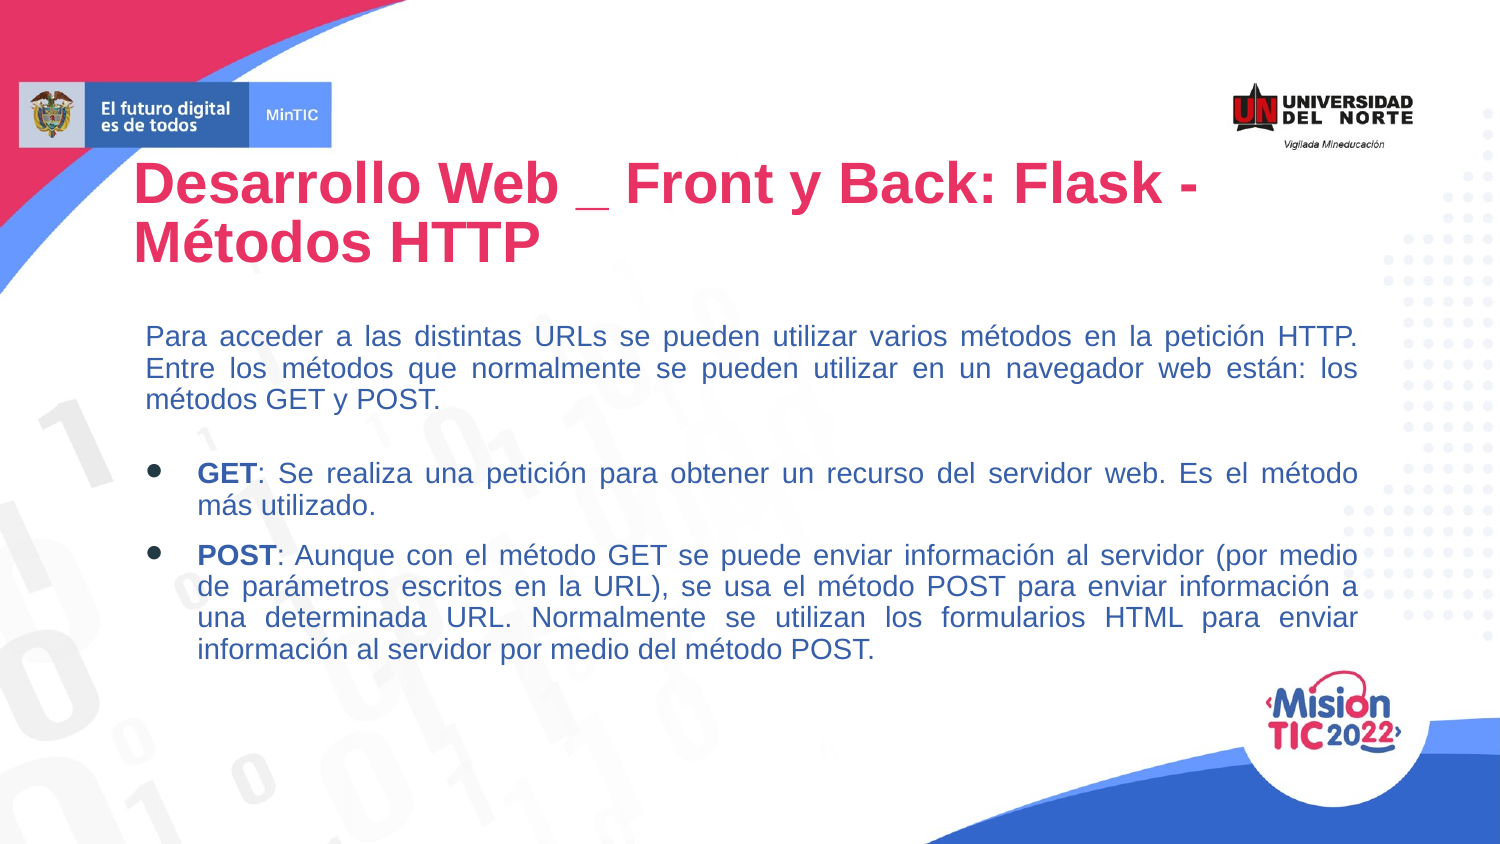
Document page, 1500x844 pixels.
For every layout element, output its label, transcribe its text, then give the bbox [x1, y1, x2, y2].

text_box Desarrollo Web _ Front y Back: Flask - Métodos HTTP [122, 101, 1360, 281]
picture [0, 0, 1500, 844]
text_box Para acceder a las distintas URLs se pueden utilizar varios métodos en la petición HTTP. Entre los métodos que normalmente se pueden utilizar en un navegador web están: los métodos GET y POST. GET: Se realiza una petición para obtener un recurso del servidor web. Es el método más utilizado. POST: Aunque con el método GET se puede enviar información al servidor (por medio de parámetros escritos en la URL), se usa el método POST para enviar información a una determinada URL. Normalmente se utilizan los formularios HTML para enviar información al servidor por medio del método POST. [122, 294, 1360, 831]
